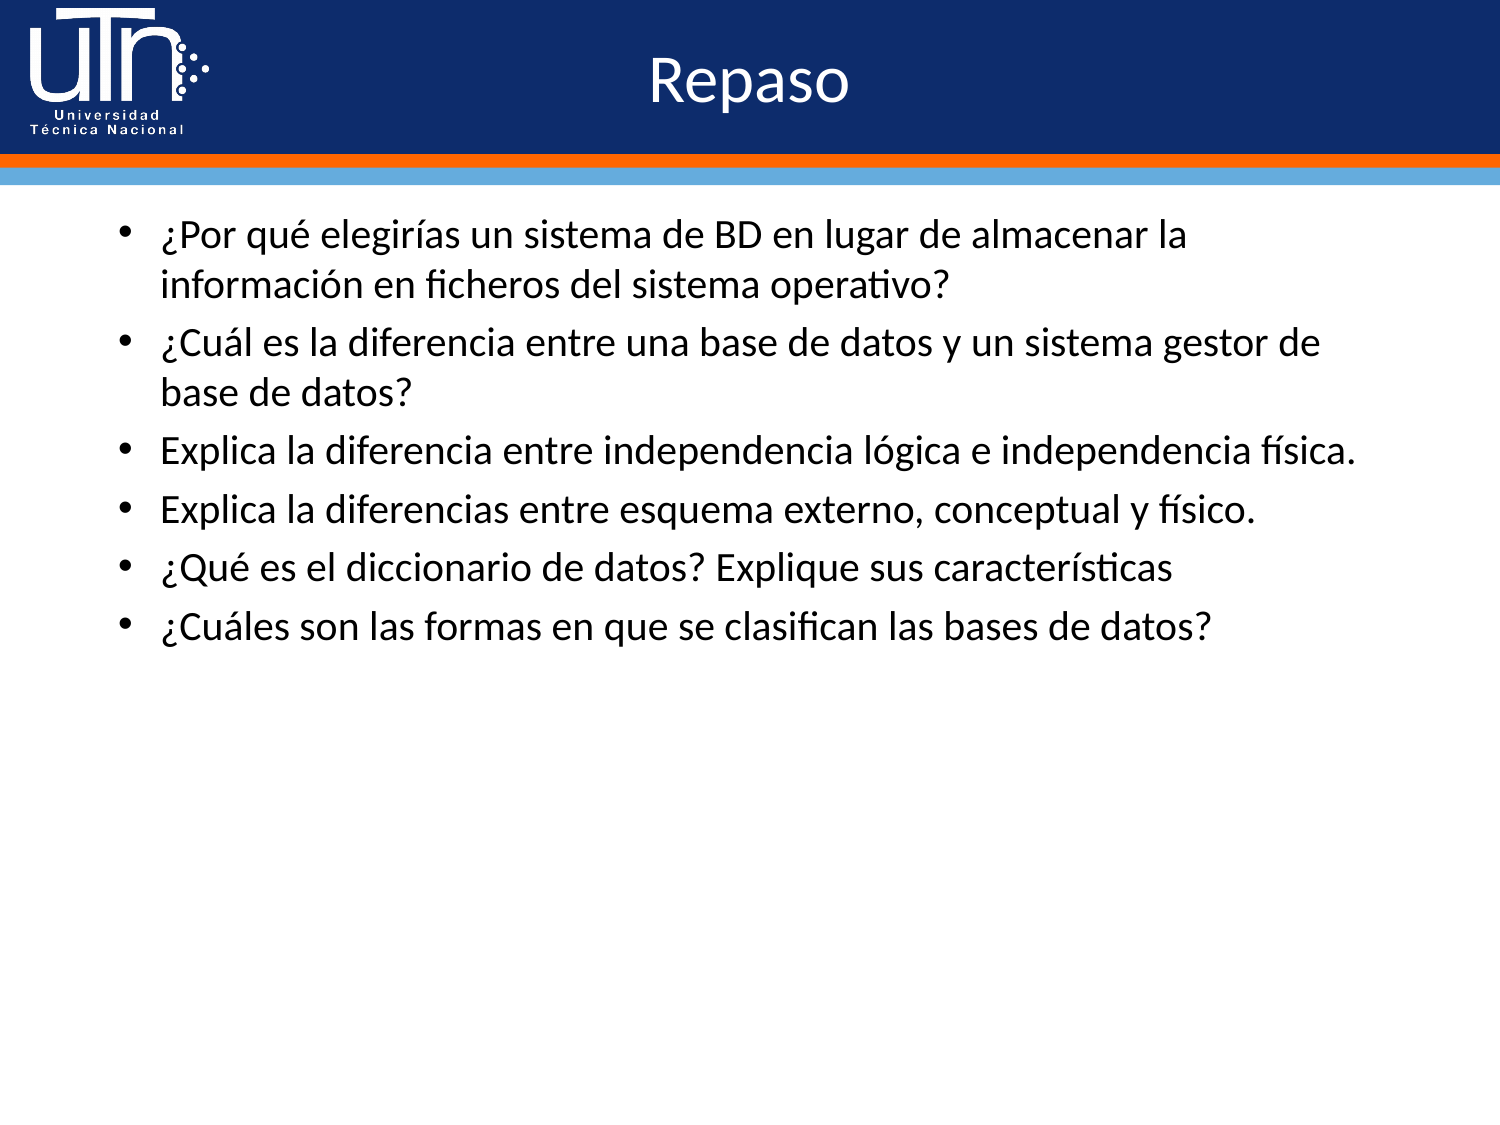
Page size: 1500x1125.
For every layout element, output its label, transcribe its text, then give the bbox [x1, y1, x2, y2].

title Repaso [0, 0, 1500, 154]
list ¿Por qué elegirías un sistema de BD en lugar de almacenar la información en ficheros del sistema operativo? ¿Cuál es la diferencia entre una base de datos y un sistema gestor de base de datos? Explica la diferencia entre independencia lógica e independencia física. Explica la diferencias entre esquema externo, conceptual y físico. ¿Qué es el diccionario de datos? Explique sus características ¿Cuáles son las formas en que se clasifican las bases de datos? [103, 198, 1397, 1012]
